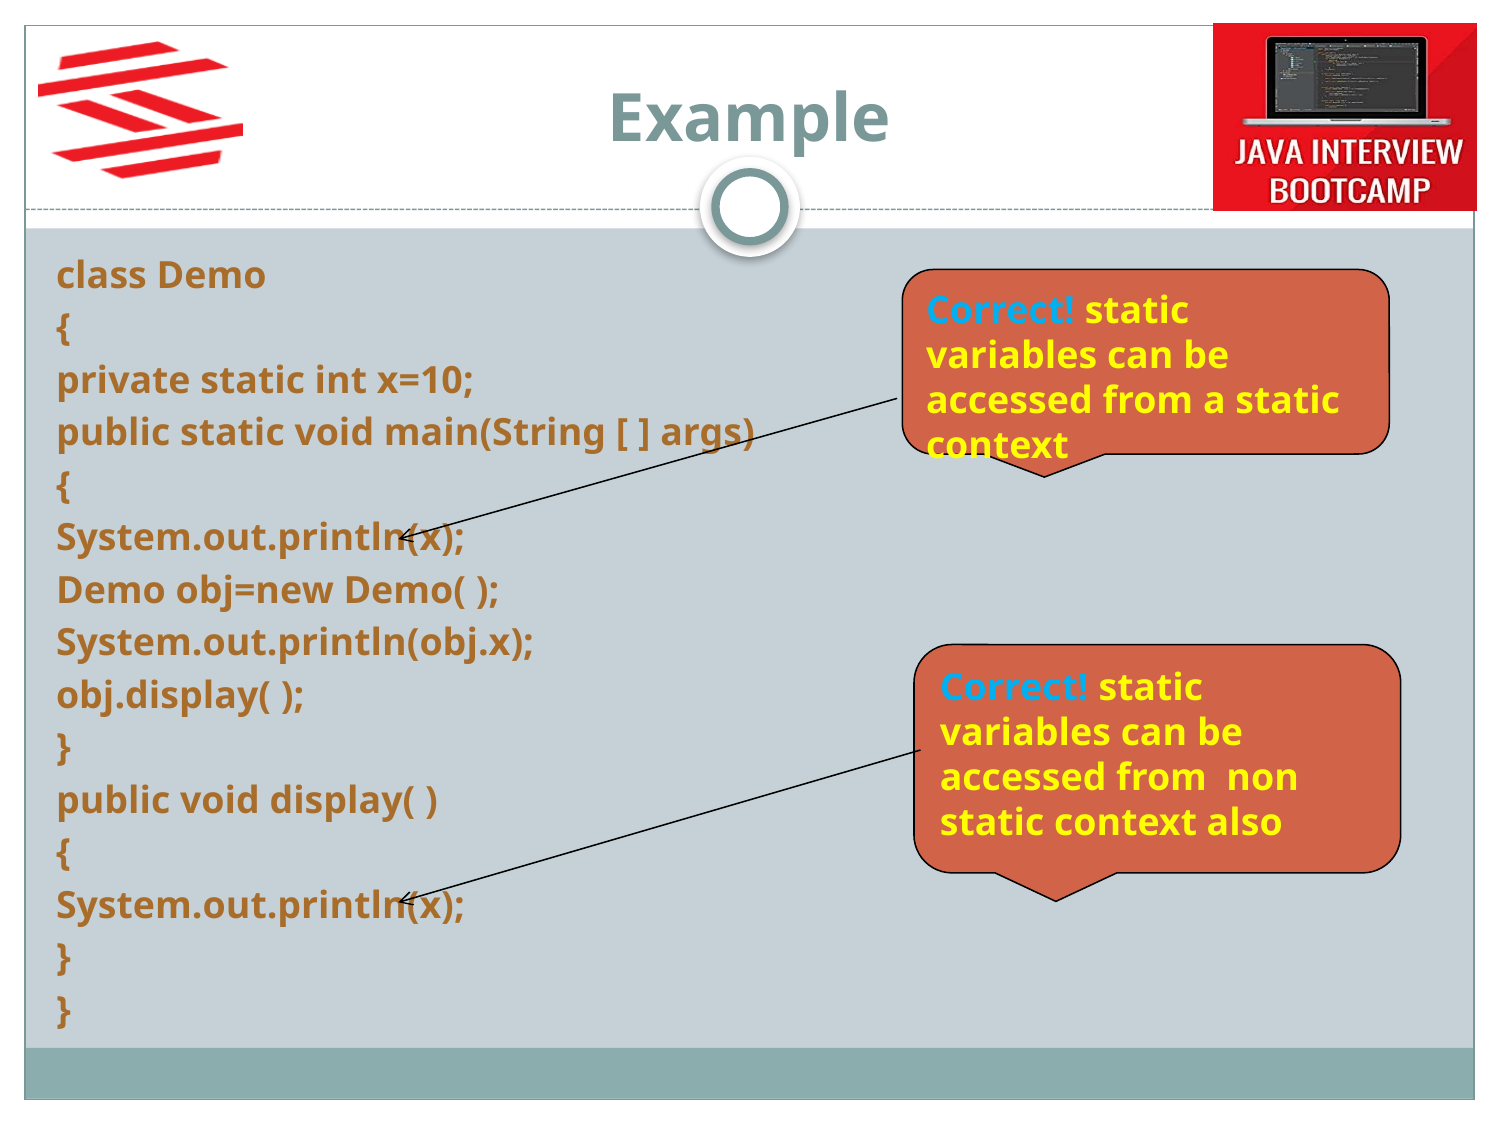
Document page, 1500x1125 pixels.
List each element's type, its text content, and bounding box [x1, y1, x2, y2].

picture [37, 40, 243, 185]
title Example [237, 37, 1206, 162]
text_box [398, 749, 921, 903]
text_box Correct! static variables can be accessed from non static context also [913, 644, 1401, 902]
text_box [398, 398, 898, 540]
picture [1213, 23, 1477, 212]
text_box Correct! static variables can be accessed from a static context [902, 269, 1390, 478]
list class Demo { private static int x=10; public static void main(String [ ] args) { System.out.println(x); Demo obj=new Demo( ); System.out.println(obj.x); obj.display( ); } public void display( ) { System.out.println(x); } } [41, 243, 1471, 1125]
